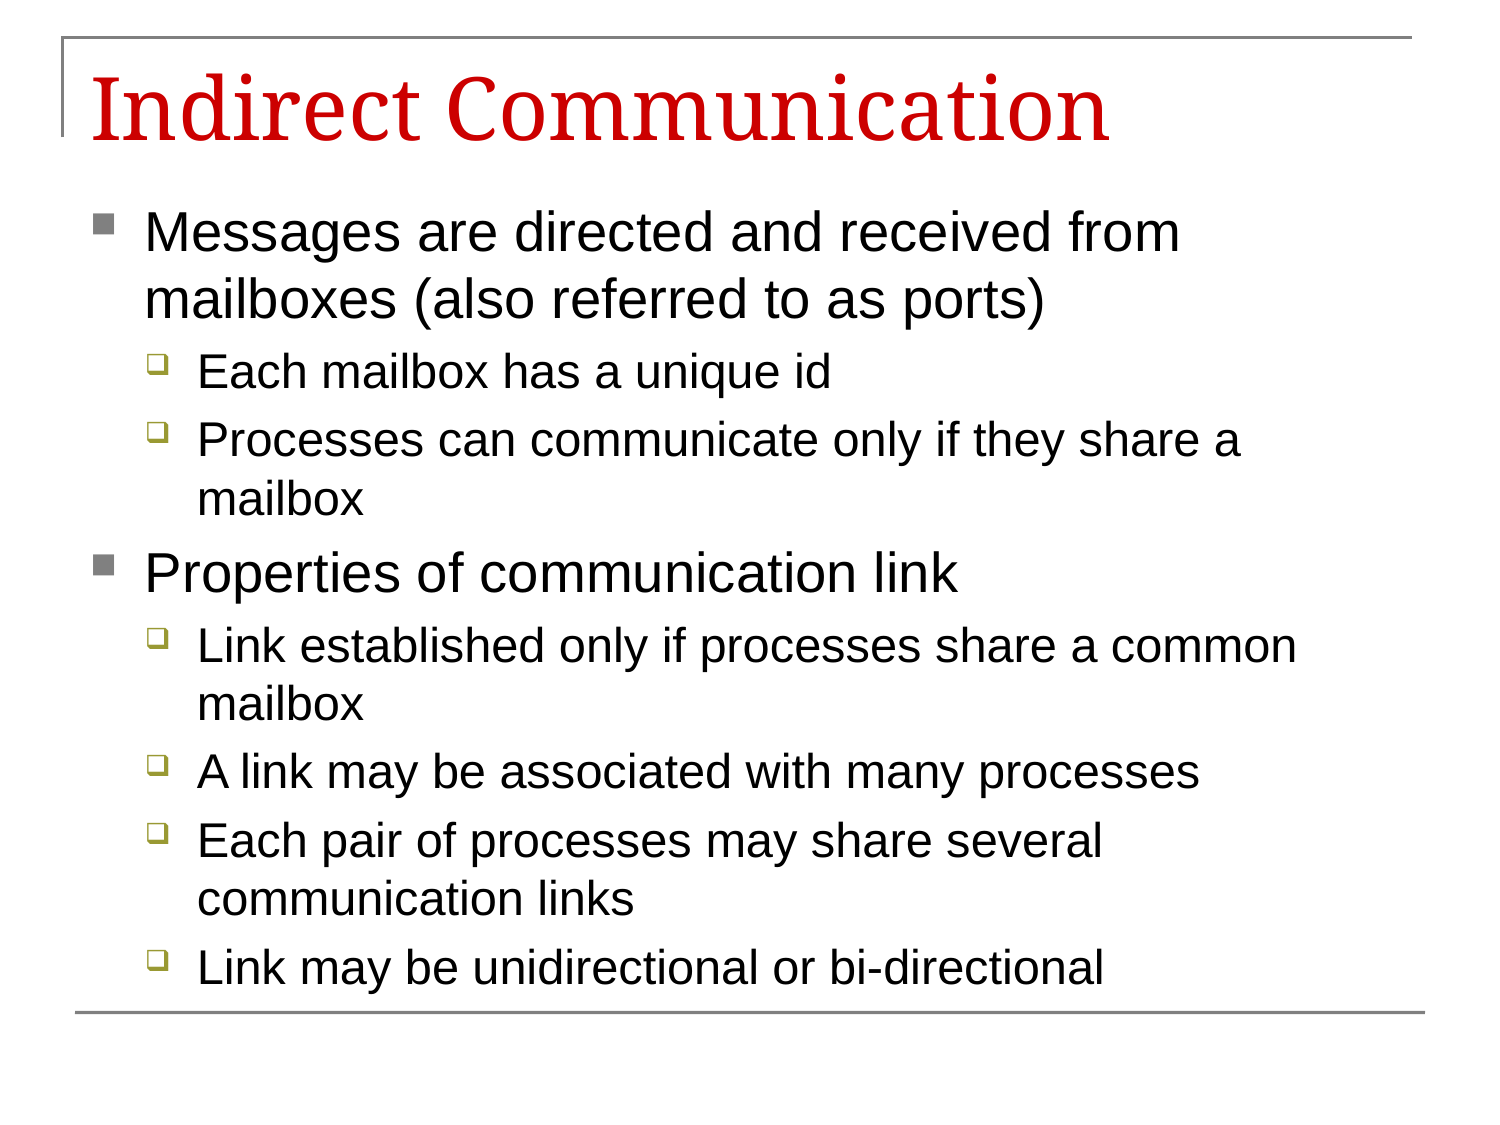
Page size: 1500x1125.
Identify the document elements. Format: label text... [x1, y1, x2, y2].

title Indirect Communication [75, 45, 1425, 163]
list Messages are directed and received from mailboxes (also referred to as ports) Each mailbox has a unique id Processes can communicate only if they share a mailbox Properties of communication link Link established only if processes share a common mailbox A link may be associated with many processes Each pair of processes may share several communication links Link may be unidirectional or bi-directional [75, 187, 1425, 1006]
